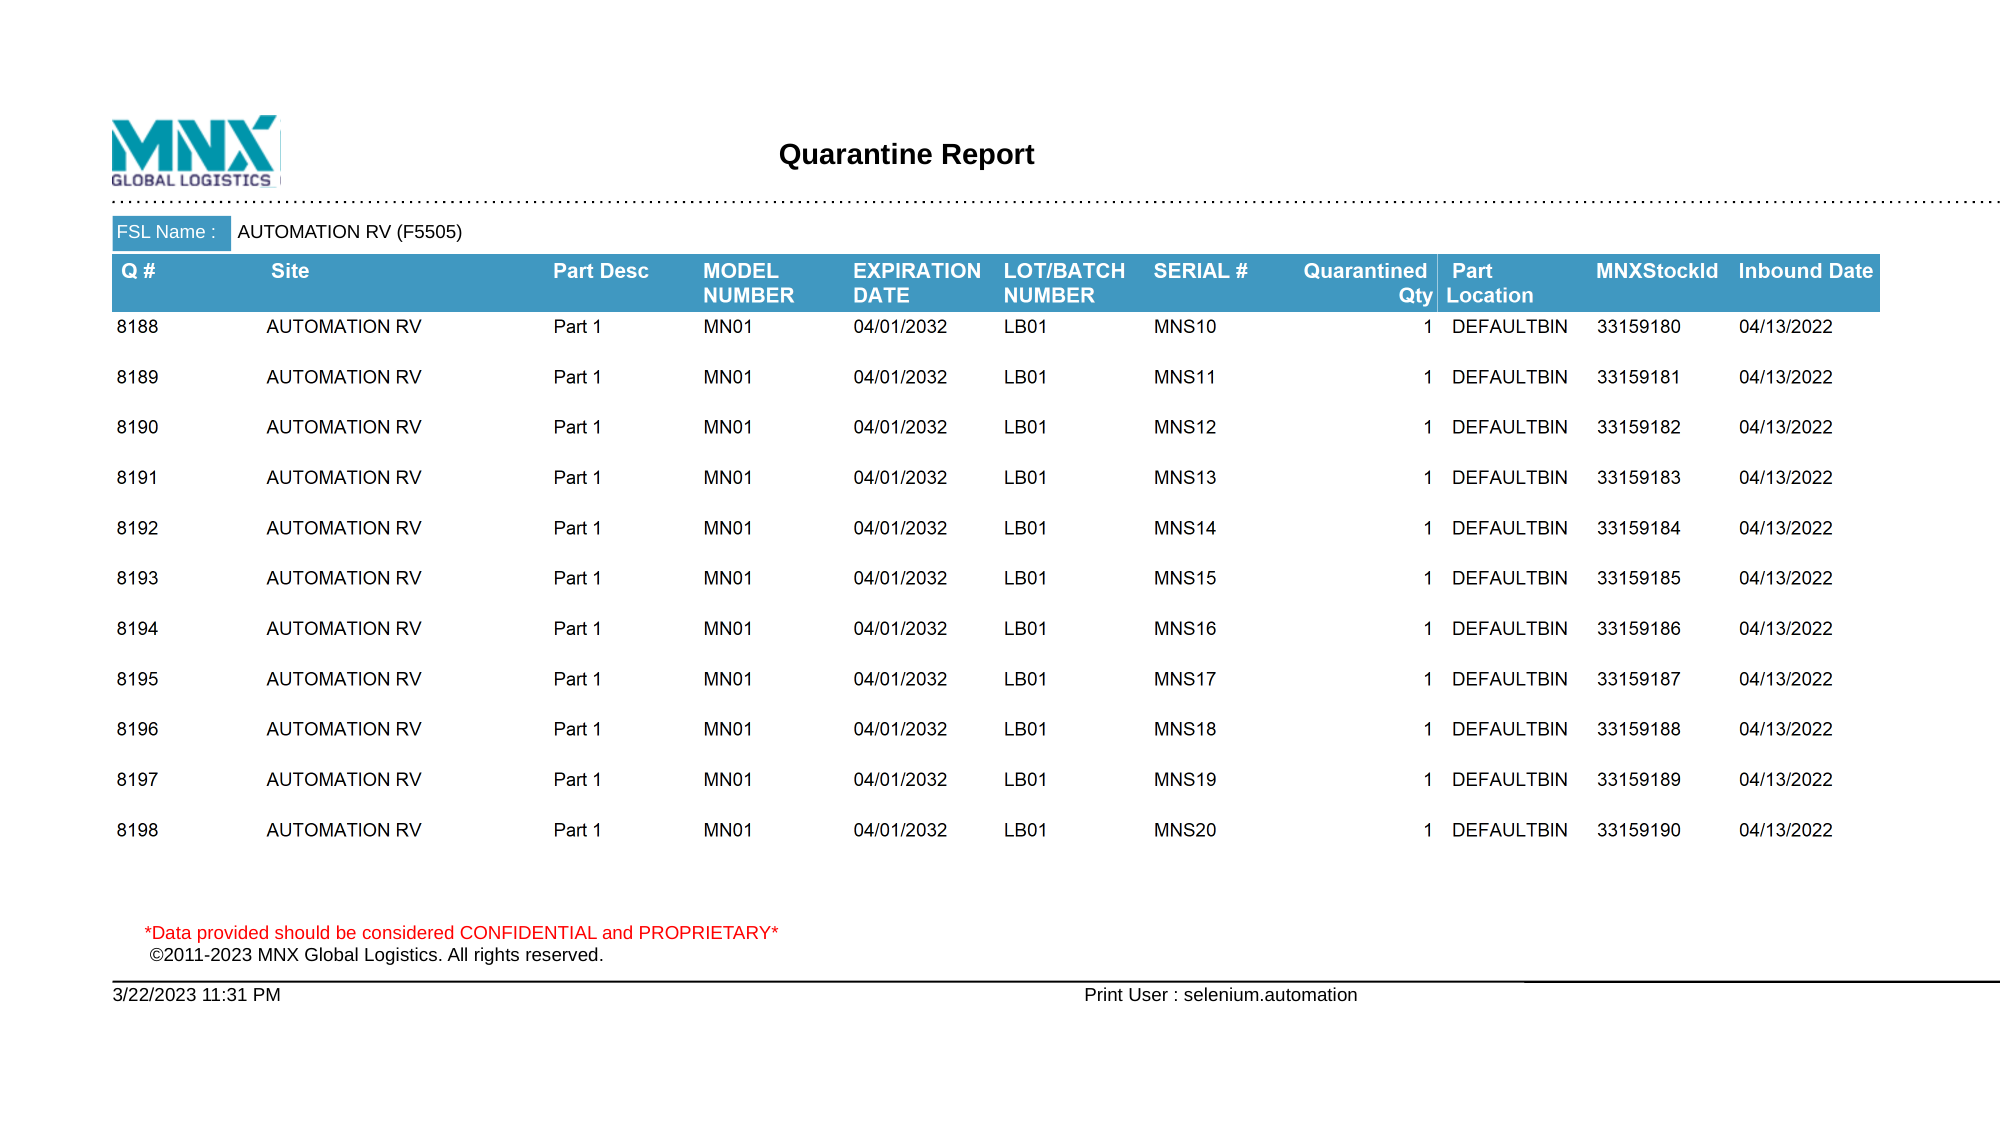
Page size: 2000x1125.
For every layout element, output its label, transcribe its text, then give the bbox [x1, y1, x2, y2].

text_box Quarantine Report [562, 131, 1252, 173]
picture [112, 254, 1880, 866]
text_box ©2011-2023 MNX Global Logistics. All rights reserved. [144, 942, 1158, 964]
text_box FSL Name : [112, 215, 232, 252]
text_box AUTOMATION RV (F5505) [233, 215, 669, 251]
picture [112, 115, 323, 188]
text_box *Data provided should be considered CONFIDENTIAL and PROPRIETARY* [144, 920, 1158, 942]
text_box Print User : selenium.automation [1055, 983, 1387, 1013]
text_box 3/22/2023 11:31 PM [112, 983, 343, 1013]
